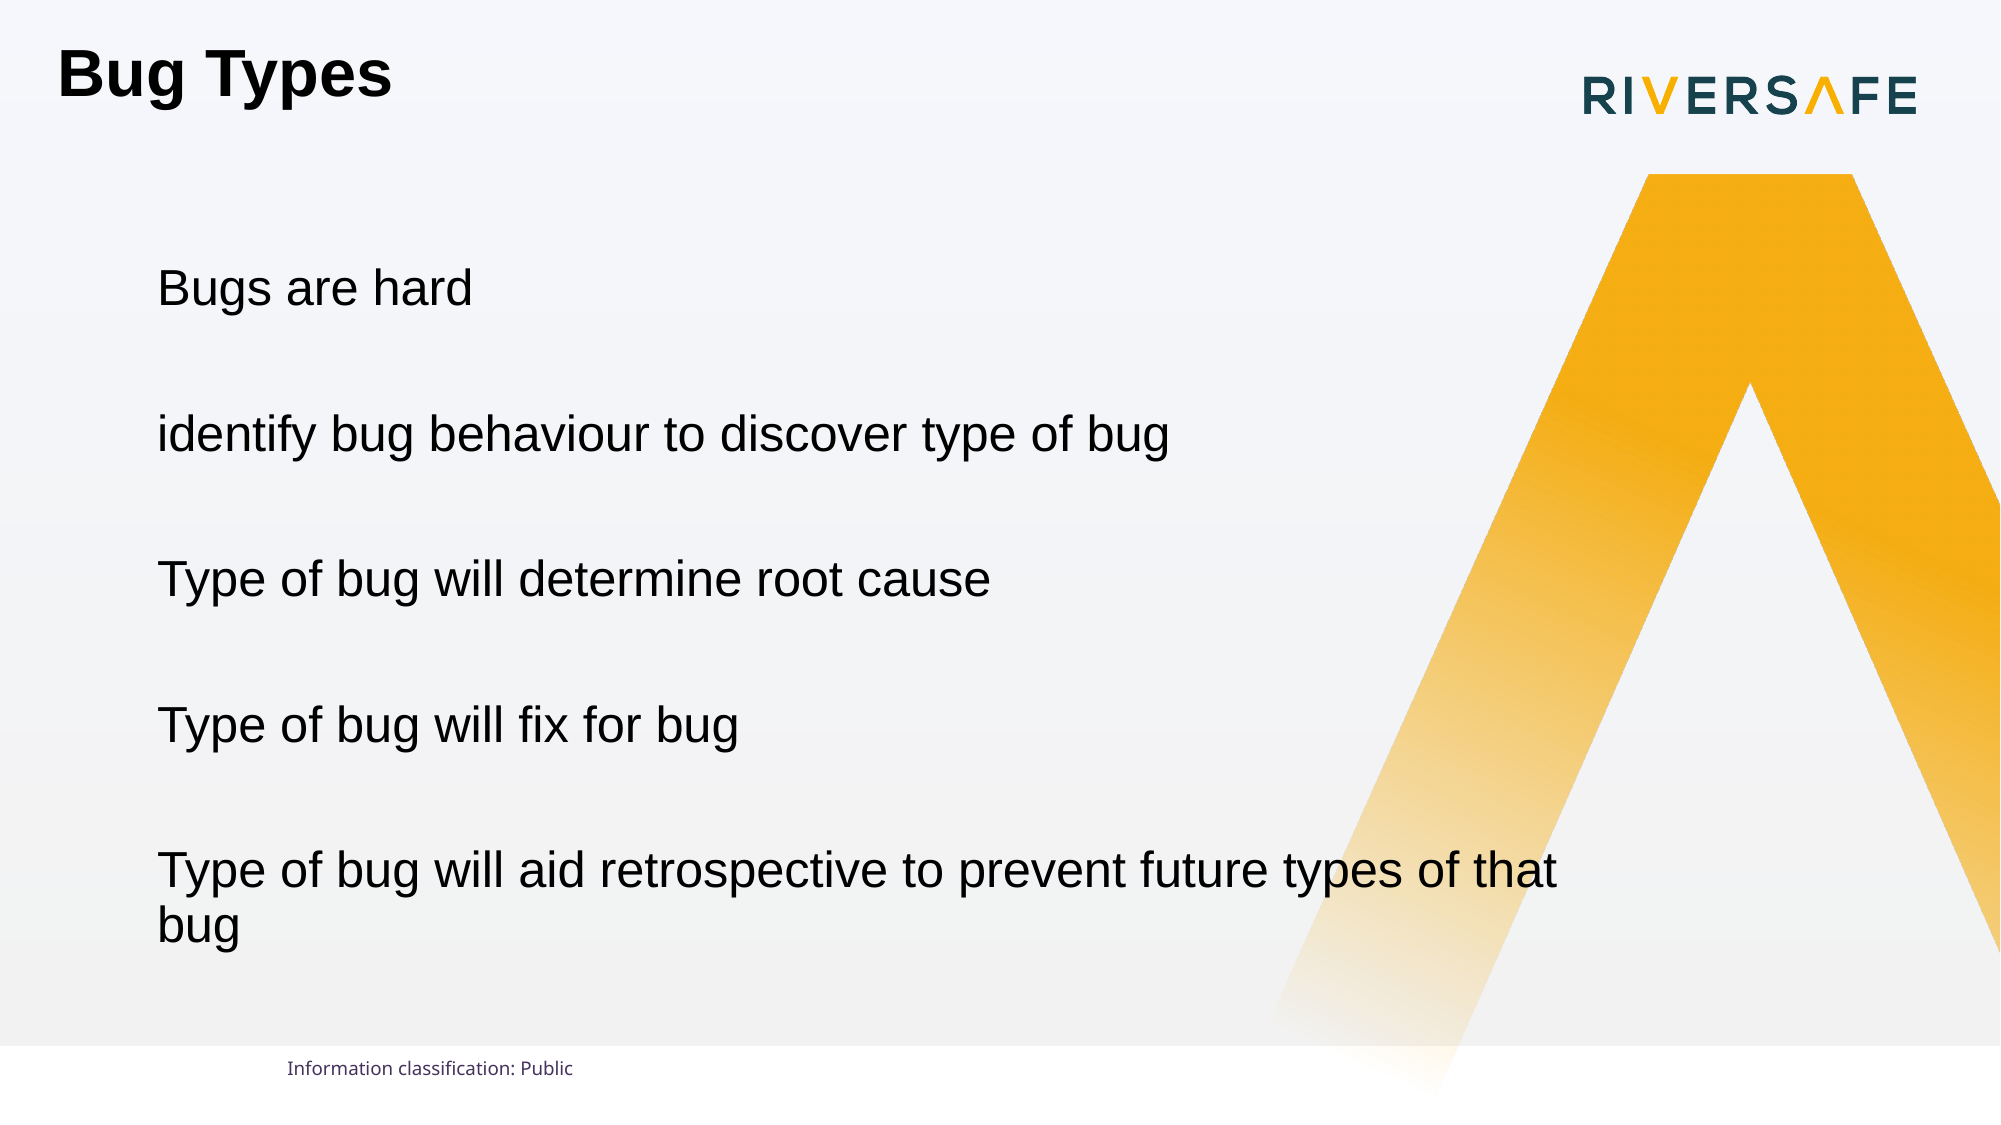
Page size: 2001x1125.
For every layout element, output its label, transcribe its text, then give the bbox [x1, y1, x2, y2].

text_box Information classiﬁcation: Public [272, 1049, 588, 1087]
text_box Bugs are hard identify bug behaviour to discover type of bug Type of bug will determine root cause Type of bug will fix for bug Type of bug will aid retrospective to prevent future types of that bug [142, 254, 1669, 969]
title Bug Types [42, 22, 1768, 240]
picture [1768, 75, 1916, 115]
picture [1206, 174, 2001, 1125]
